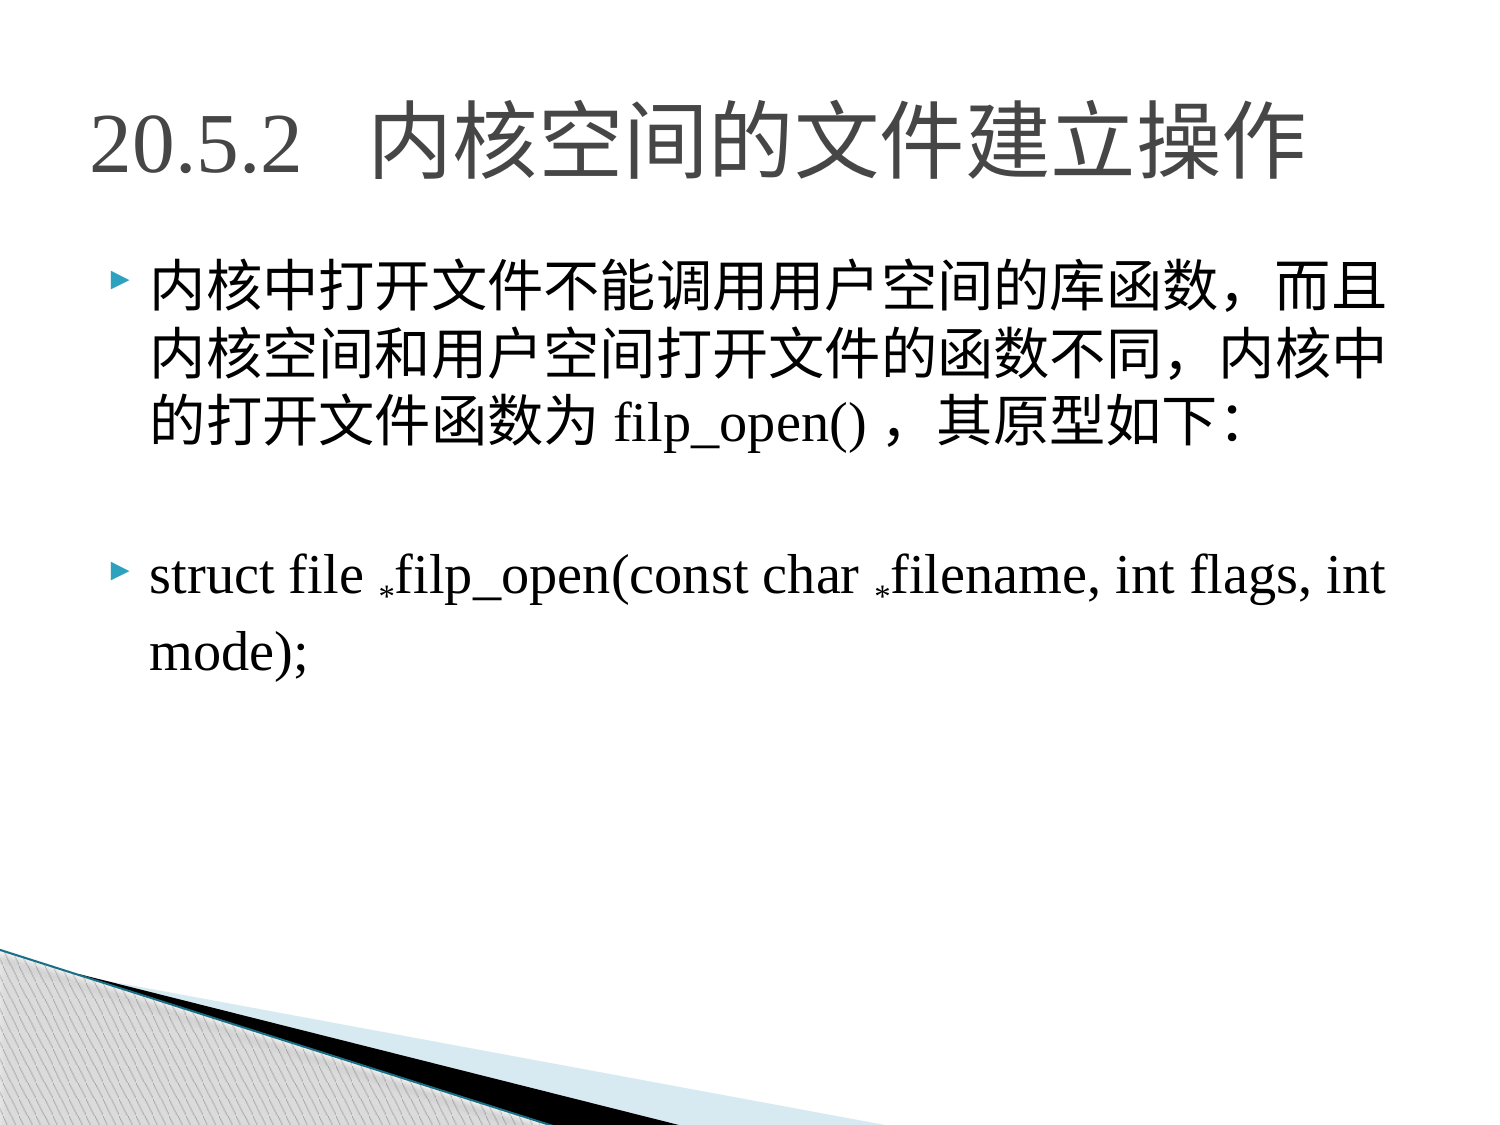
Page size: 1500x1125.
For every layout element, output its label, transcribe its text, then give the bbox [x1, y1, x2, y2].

list 内核中打开文件不能调用用户空间的库函数，而且内核空间和用户空间打开文件的函数不同，内核中的打开文件函数为filp_open()，其原型如下： struct file *filp_open(const char *filename, int flags, int mode); [75, 243, 1425, 986]
title 20.5.2 内核空间的文件建立操作 [75, 45, 1425, 233]
